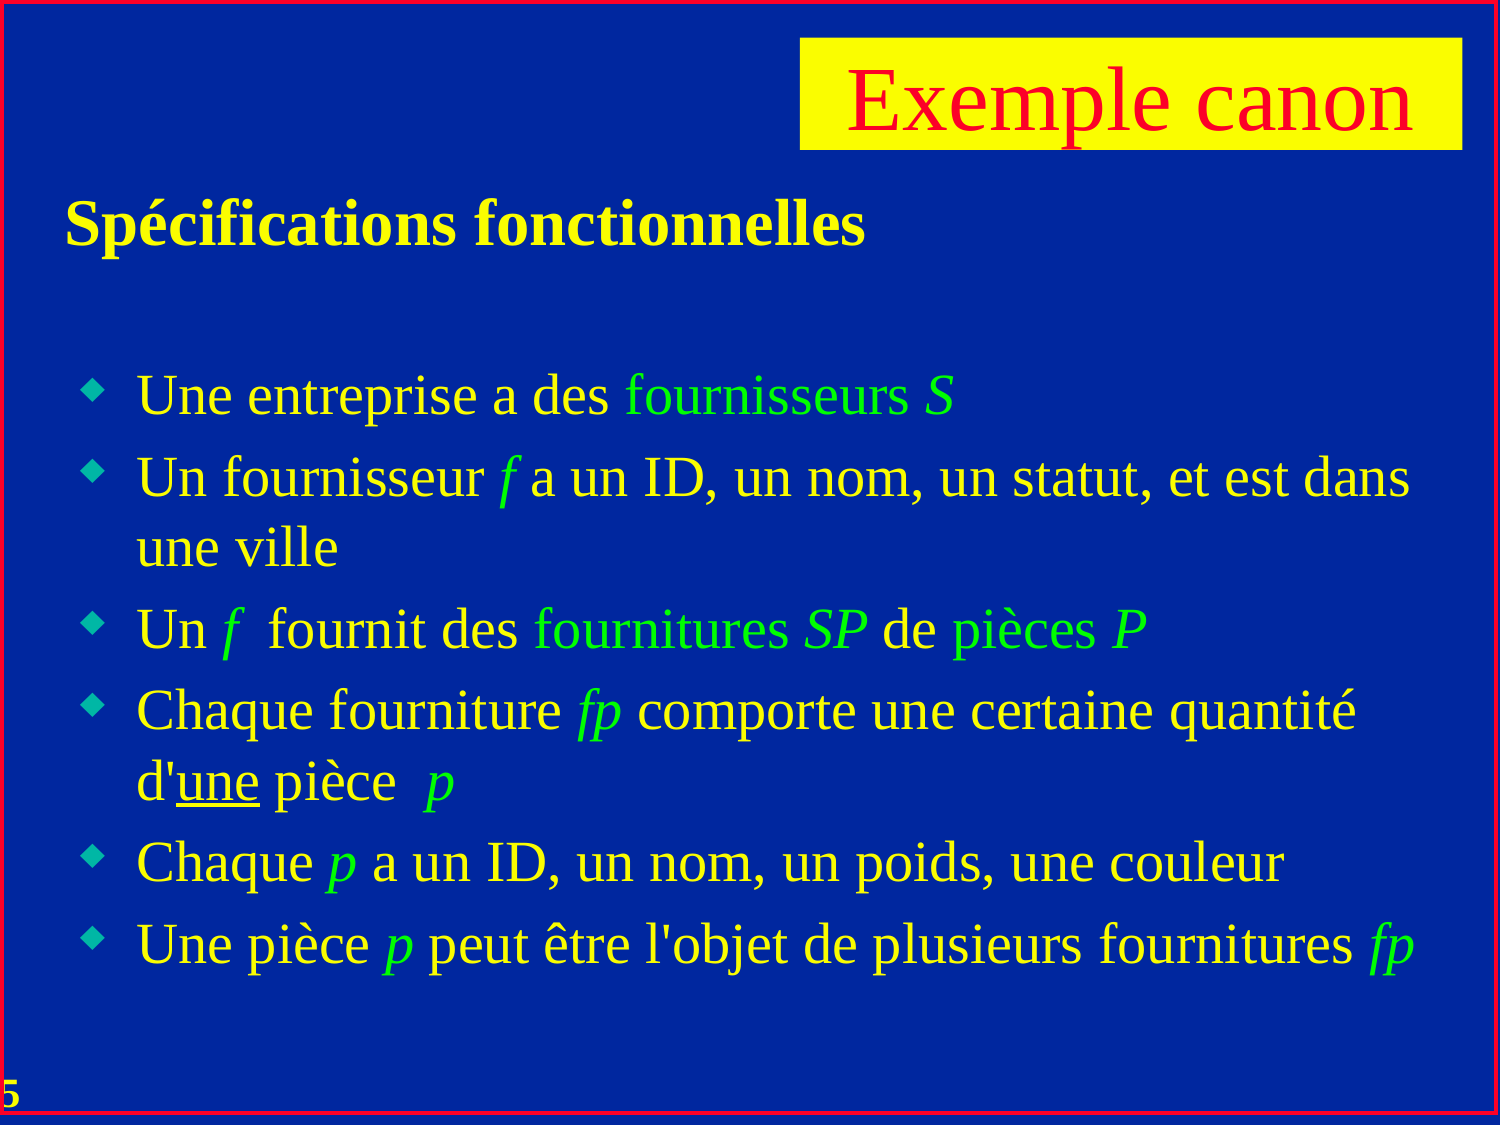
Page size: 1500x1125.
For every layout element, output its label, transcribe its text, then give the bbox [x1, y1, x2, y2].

list Une entreprise a des fournisseurs S Un fournisseur f a un ID, un nom, un statut, et est dans une ville Un f fournit des fournitures SP de pièces P Chaque fourniture fp comporte une certaine quantité d'une pièce p Chaque p a un ID, un nom, un poids, une couleur Une pièce p peut être l'objet de plusieurs fournitures fp [64, 348, 1442, 1025]
text_box Exemple canon [799, 37, 1463, 150]
title Spécifications fonctionnelles [49, 124, 1326, 313]
